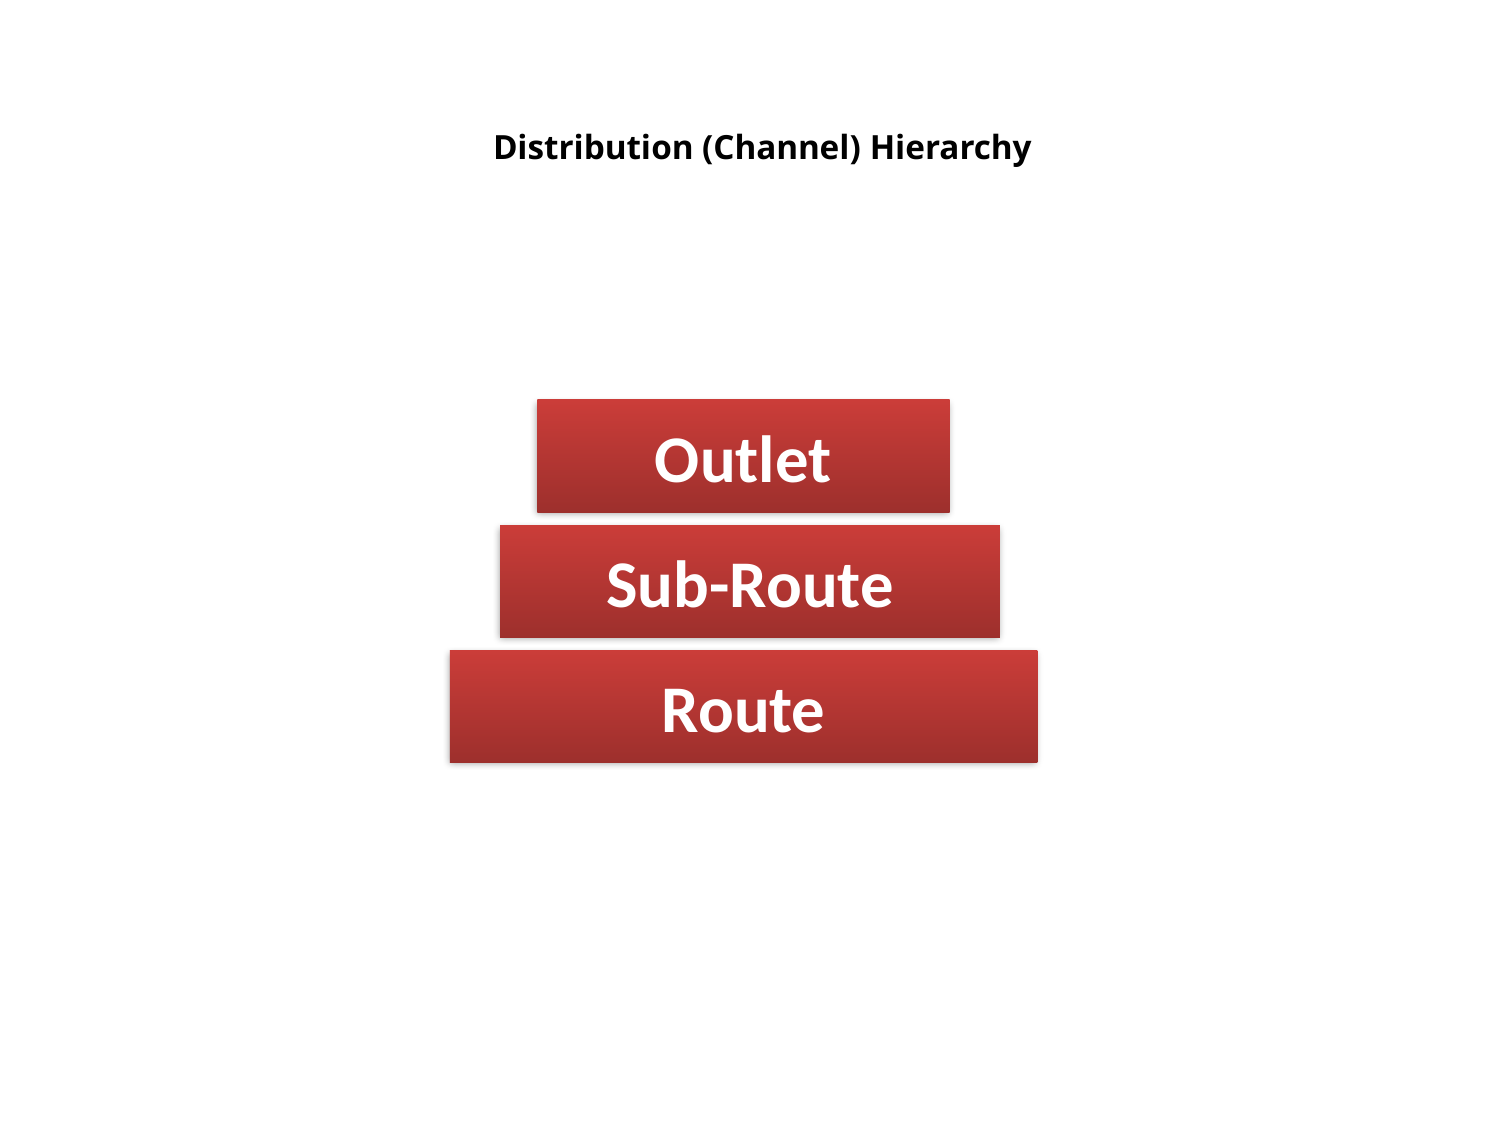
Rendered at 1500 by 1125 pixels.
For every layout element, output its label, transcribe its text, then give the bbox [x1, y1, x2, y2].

text_box Route [449, 650, 1038, 763]
text_box Sub-Route [500, 525, 1000, 638]
text_box Outlet [537, 399, 950, 513]
text_box Distribution (Channel) Hierarchy [478, 119, 1048, 175]
